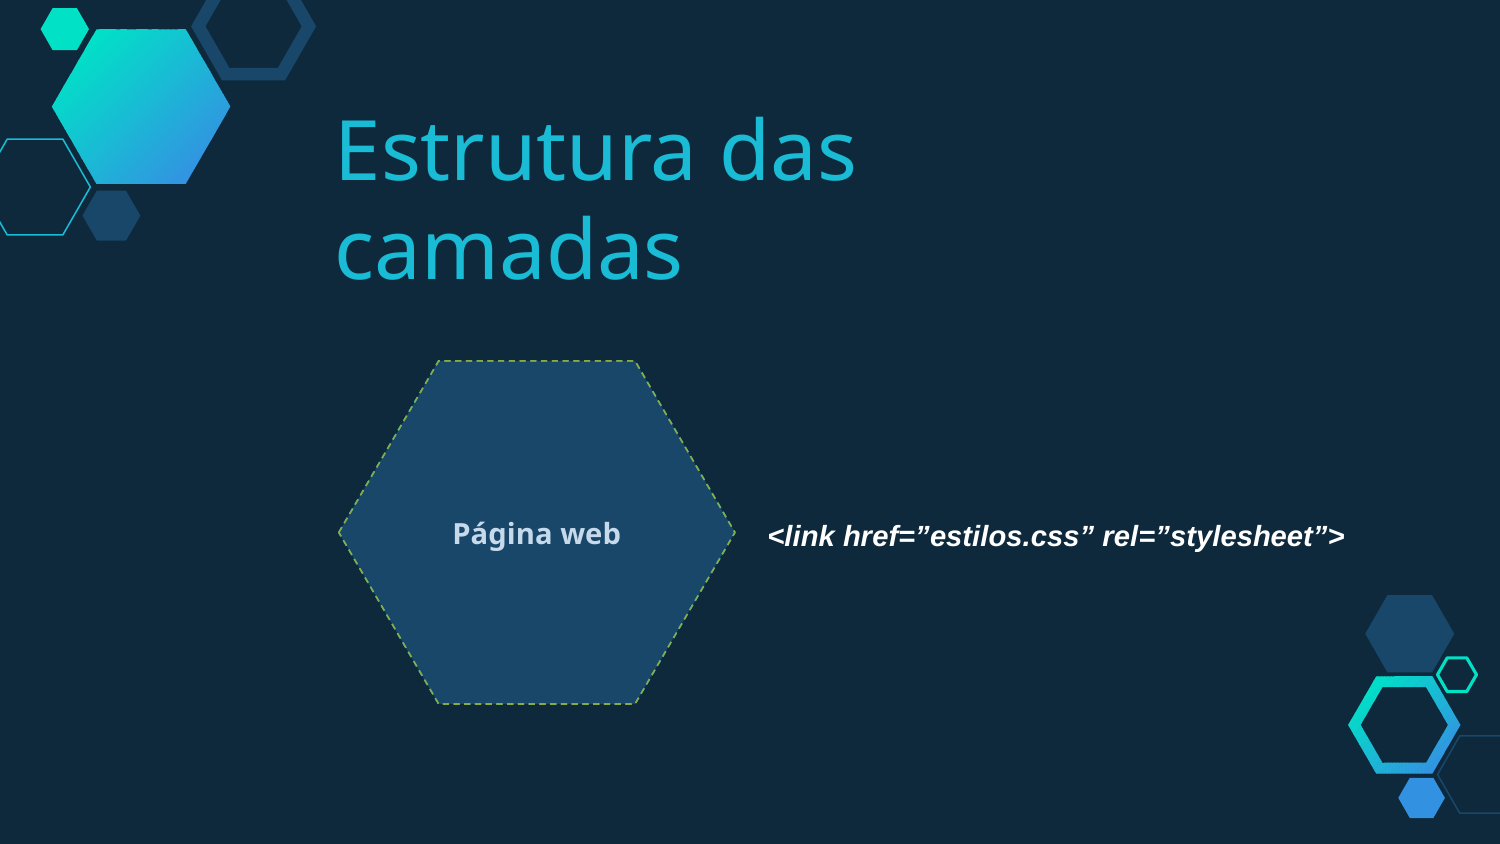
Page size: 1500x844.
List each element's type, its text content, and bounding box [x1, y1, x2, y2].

title Estrutura das camadas [319, 205, 1131, 312]
text_box <link href=”estilos.css” rel=”stylesheet”> [752, 502, 1363, 563]
text_box [338, 360, 735, 704]
